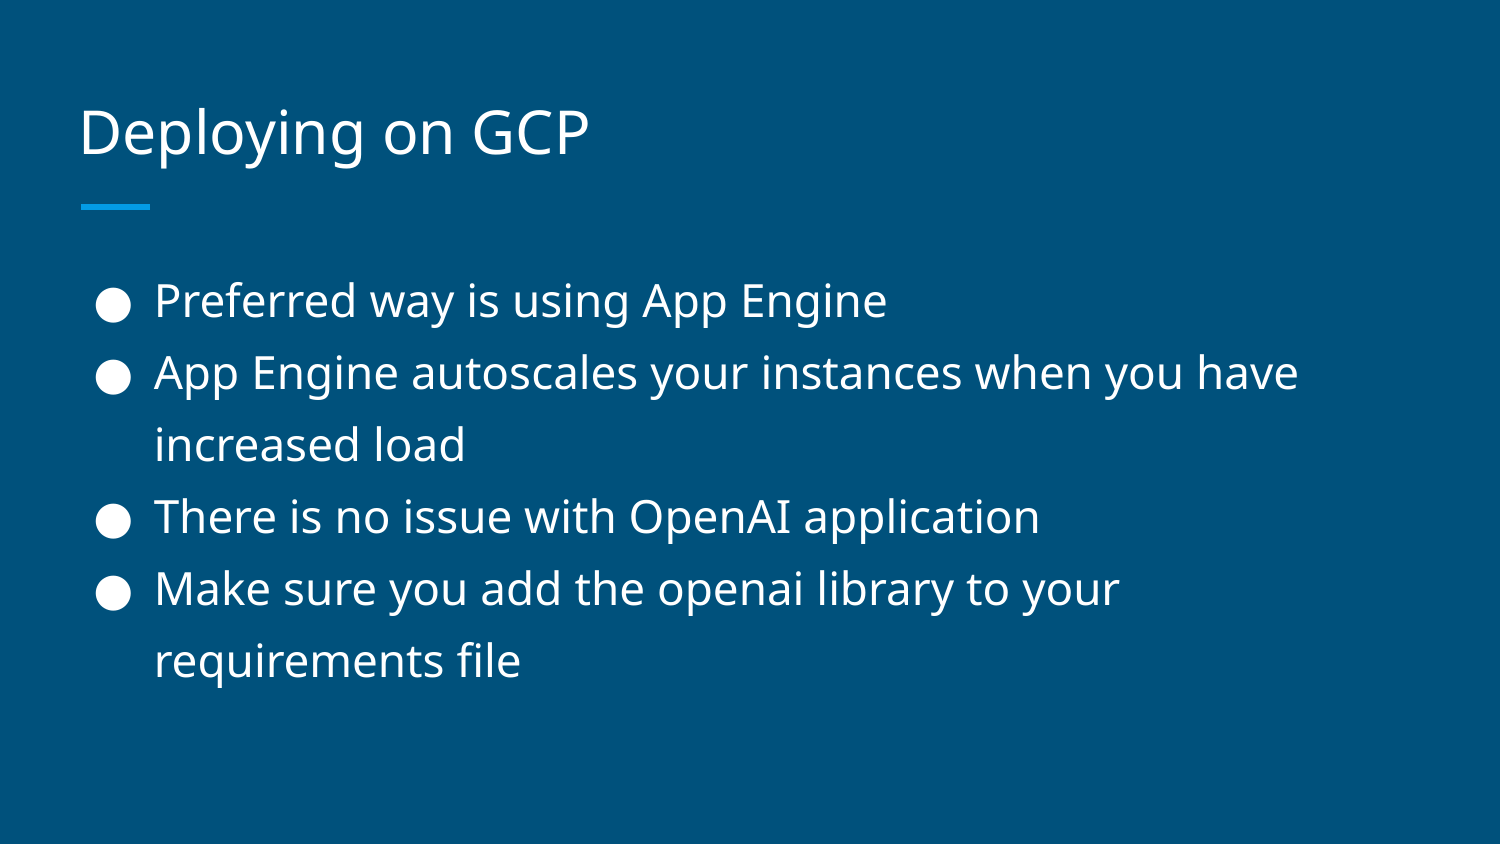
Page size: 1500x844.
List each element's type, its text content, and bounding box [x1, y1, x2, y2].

title Deploying on GCP [63, 75, 1437, 188]
list Preferred way is using App Engine App Engine autoscales your instances when you have increased load There is no issue with OpenAI application Make sure you add the openai library to your requirements file [63, 244, 1437, 750]
